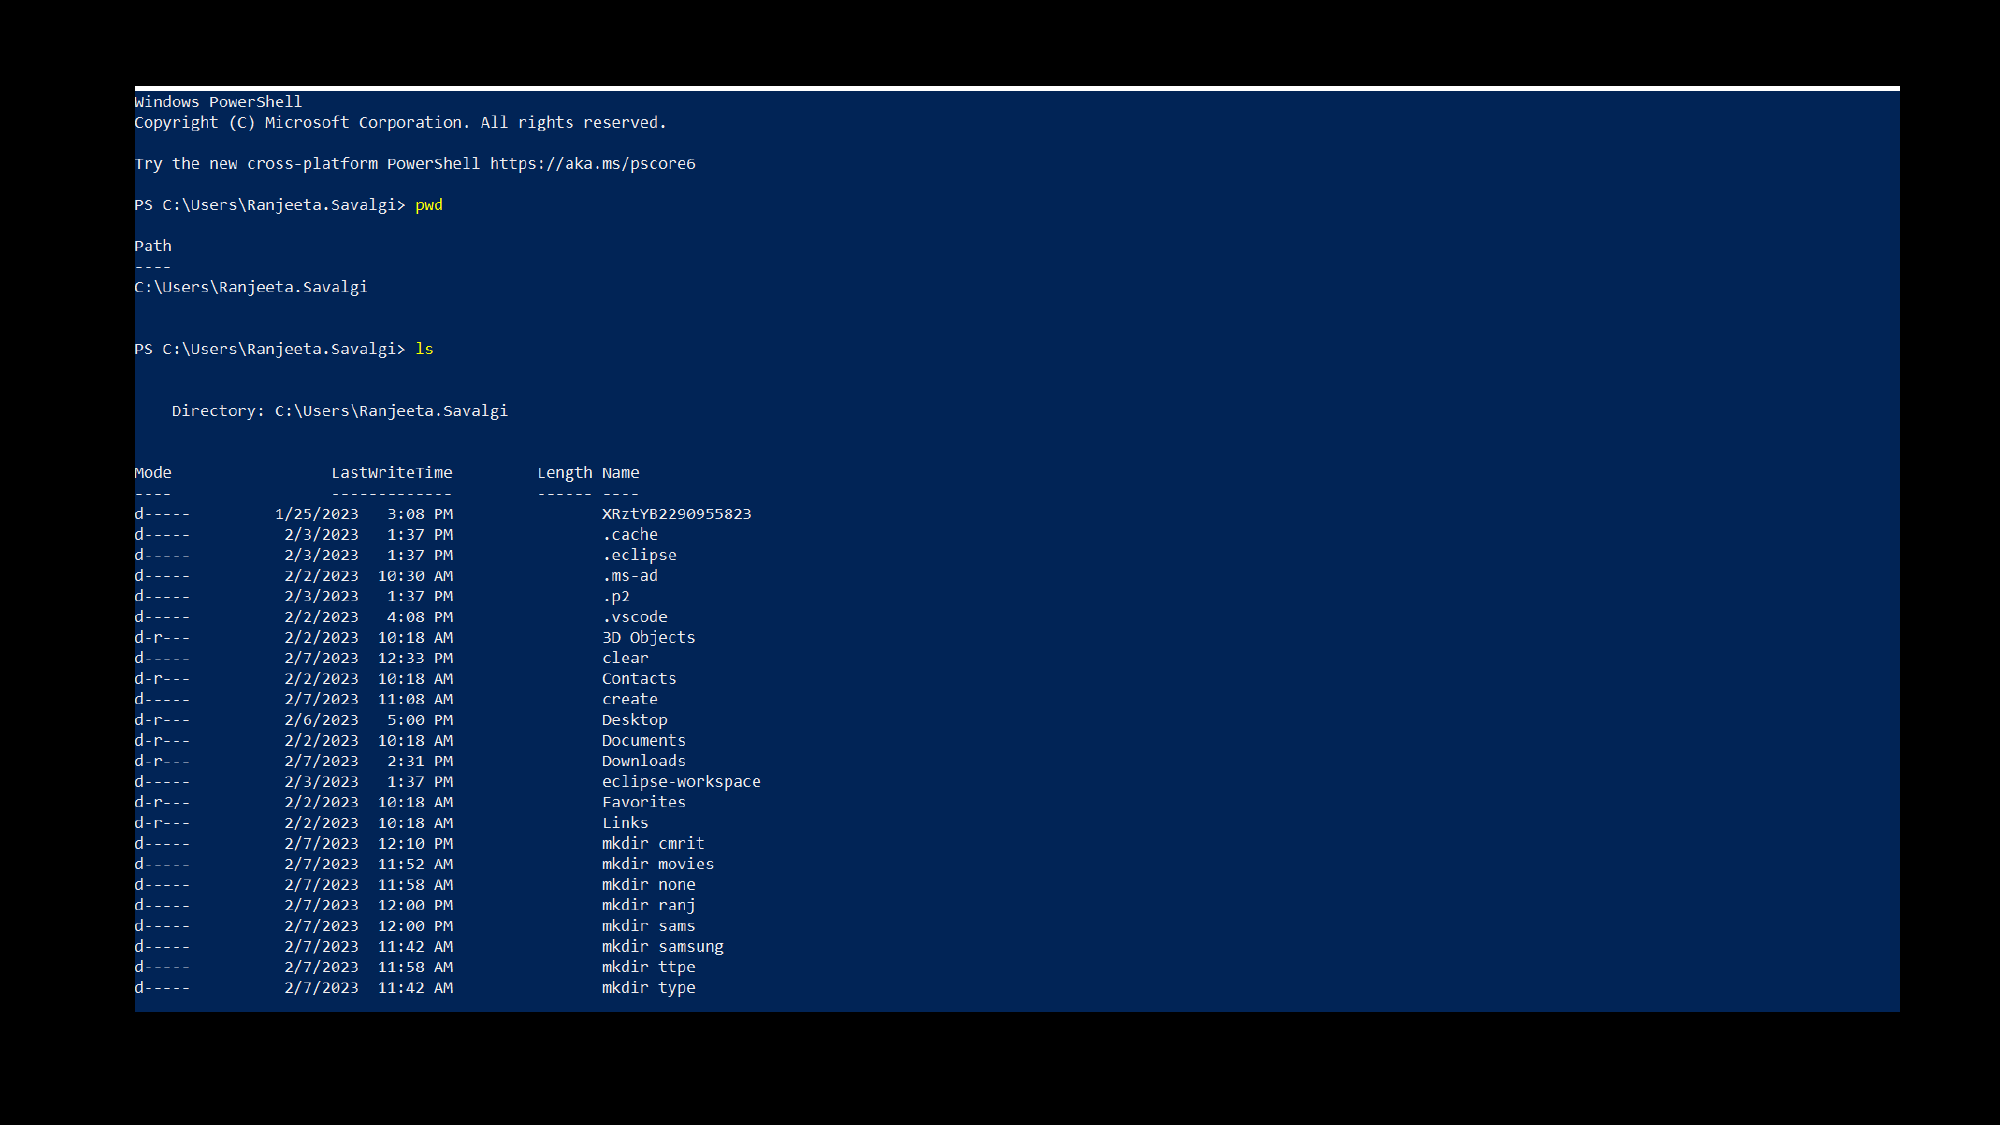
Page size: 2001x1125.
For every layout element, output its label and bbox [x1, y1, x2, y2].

list [135, 86, 1900, 1012]
